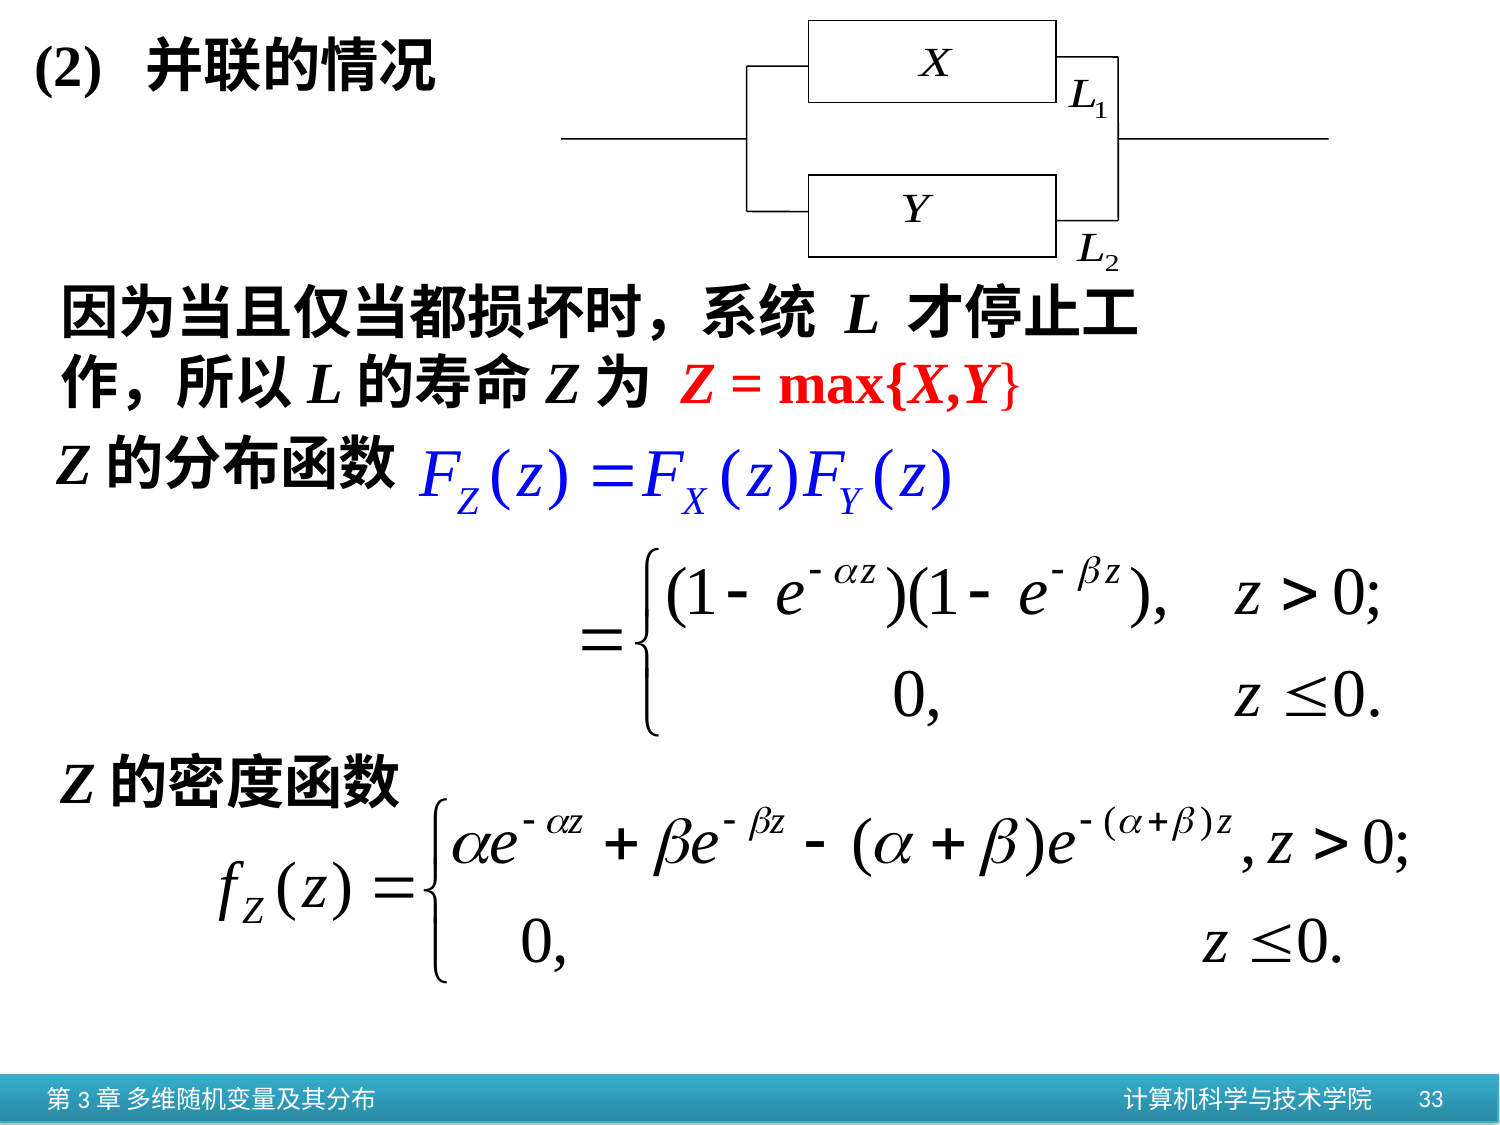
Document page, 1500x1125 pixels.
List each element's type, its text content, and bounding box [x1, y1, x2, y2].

text_box Z的密度函数 [45, 737, 637, 823]
text_box Z的分布函数 [41, 418, 459, 534]
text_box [407, 432, 1394, 751]
text_box 因为当且仅当都损坏时，系统 L 才停止工作，所以L的寿命Z为 Z = max{X,Y} [45, 268, 1263, 423]
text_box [196, 786, 1424, 996]
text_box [560, 20, 1329, 279]
text_box (2) 并联的情况 [19, 20, 540, 106]
